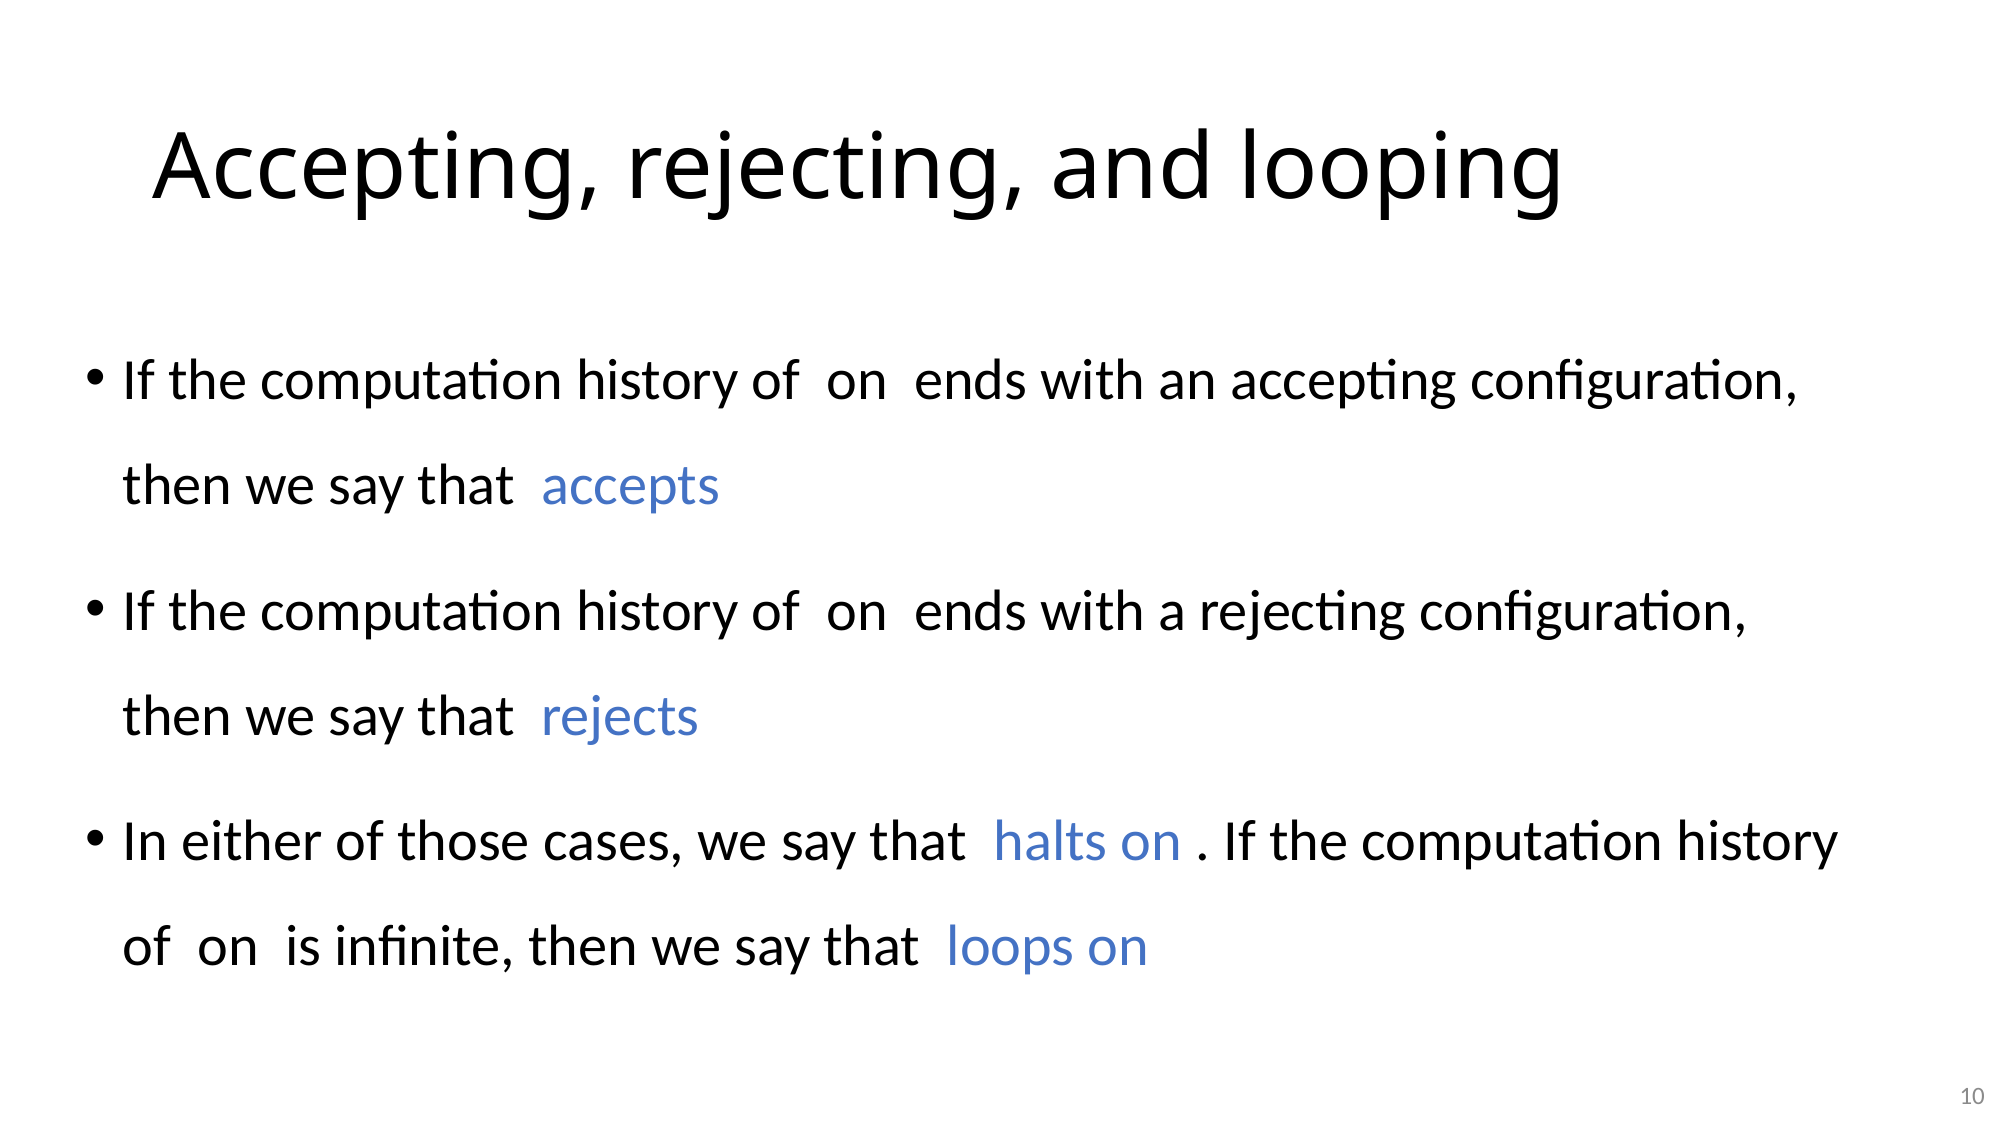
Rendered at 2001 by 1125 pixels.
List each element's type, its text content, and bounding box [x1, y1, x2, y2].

title Accepting, rejecting, and looping [137, 59, 1863, 278]
slide_number 10 [1550, 1064, 2000, 1125]
